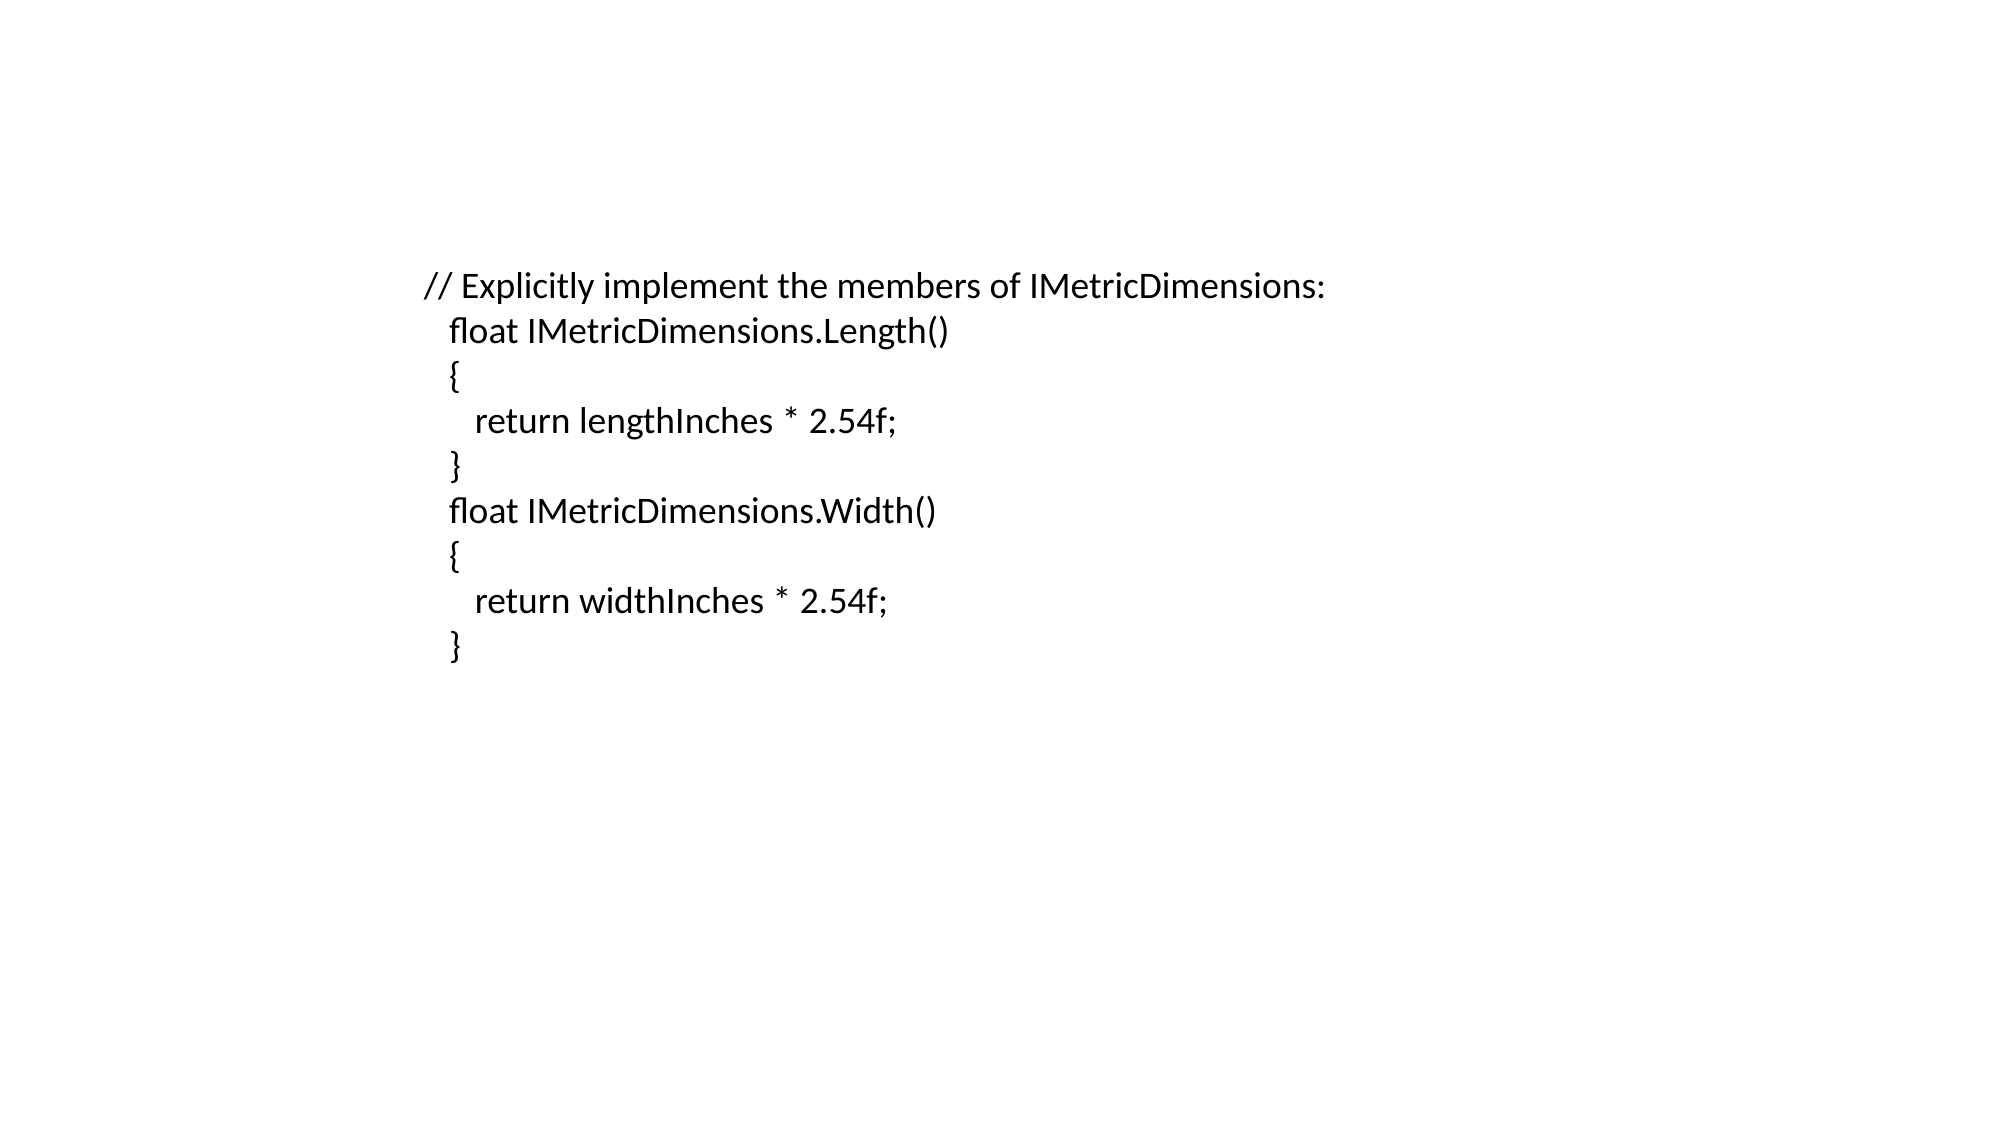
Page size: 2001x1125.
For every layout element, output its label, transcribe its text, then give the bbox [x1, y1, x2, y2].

text_box // Explicitly implement the members of IMetricDimensions: float IMetricDimensions.Length() { return lengthInches * 2.54f; } float IMetricDimensions.Width() { return widthInches * 2.54f; } [408, 253, 1409, 674]
